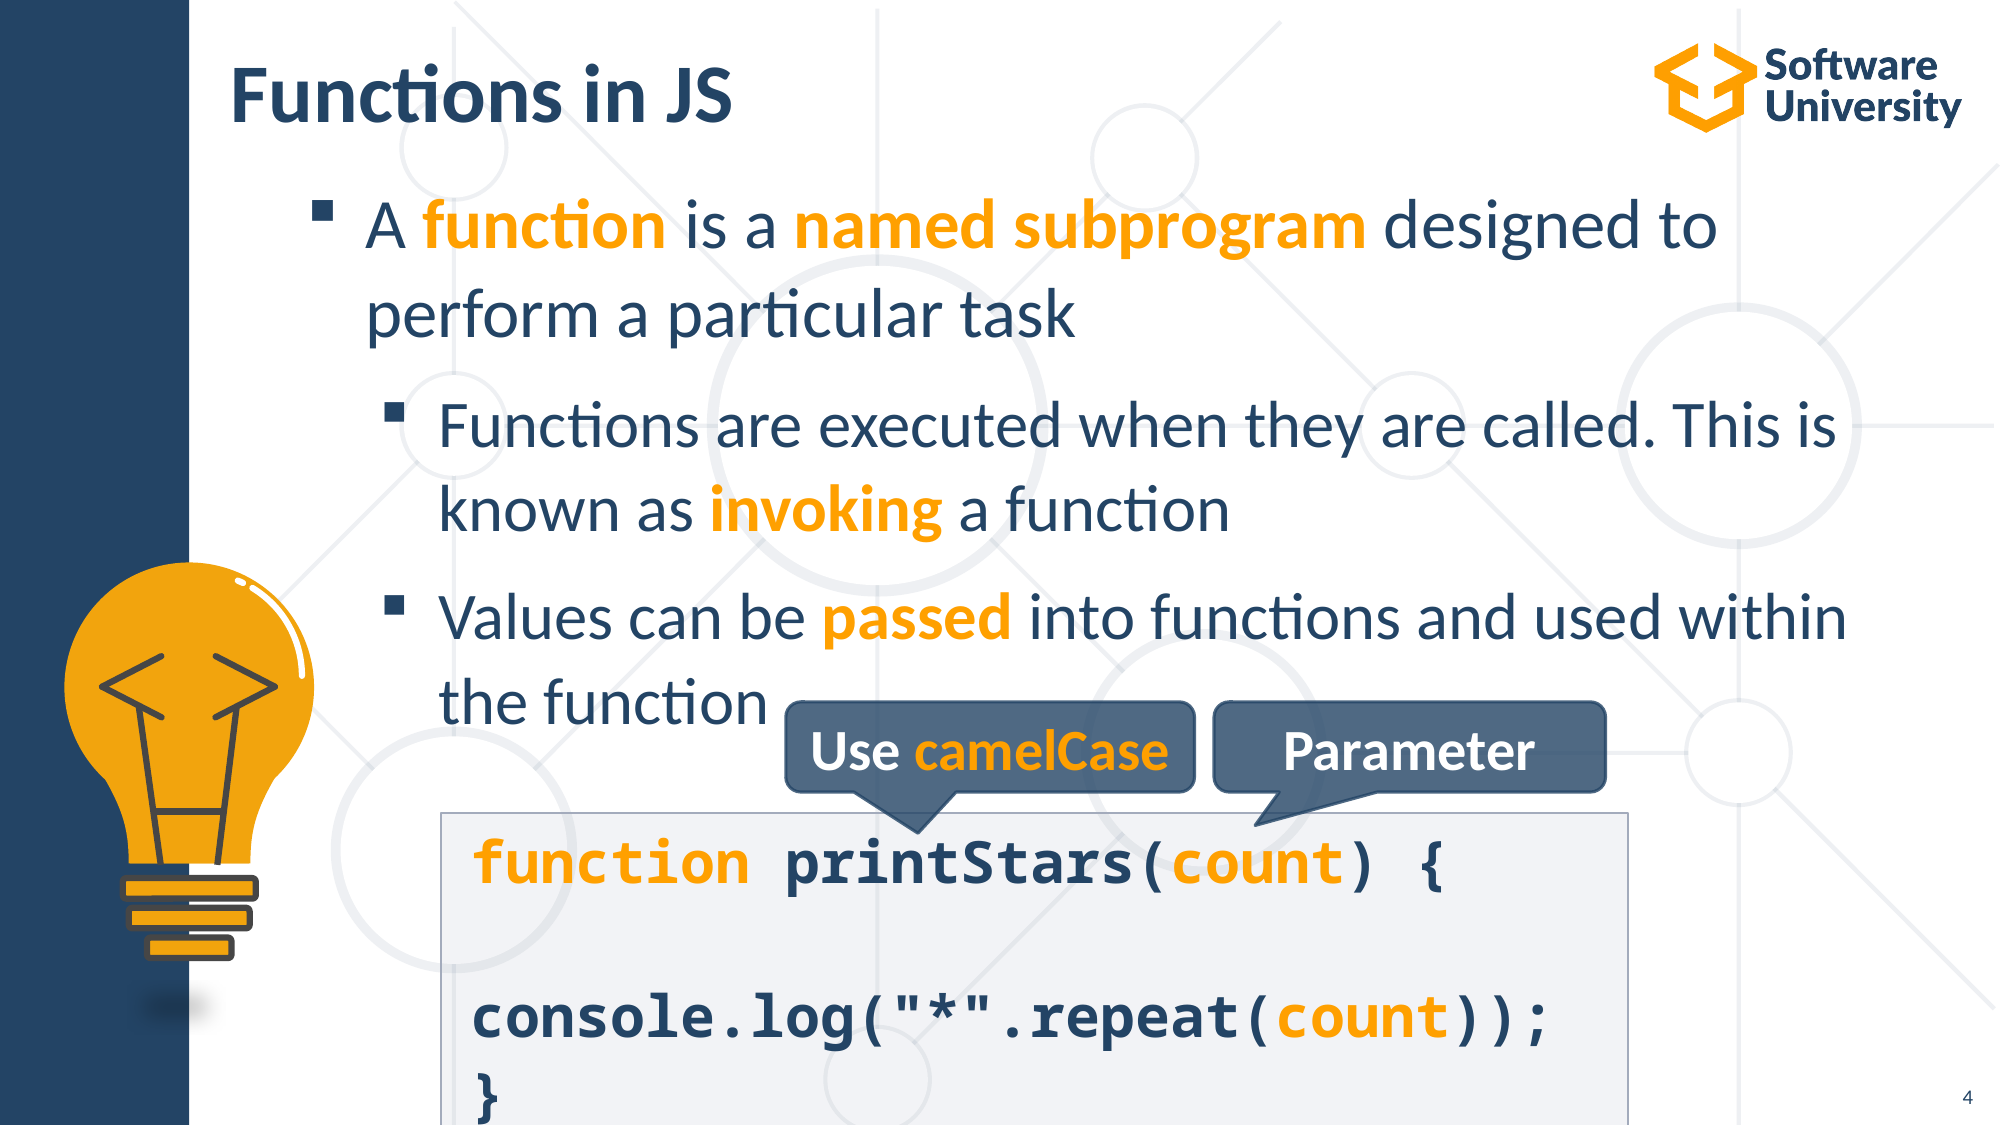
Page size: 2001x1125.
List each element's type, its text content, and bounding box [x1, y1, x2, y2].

text_box Parameter [1211, 699, 1608, 828]
picture [1641, 31, 1973, 145]
list A function is a named subprogram designed to perform a particular task Functions are executed when they are called. This is known as invoking a function Values can be passed into functions and used within the function [288, 167, 1935, 1033]
slide_number 4 [1927, 1067, 1989, 1117]
text_box function printStars(count) { console.log("*".repeat(count)); } [440, 812, 1629, 1125]
text_box Use camelCase [783, 699, 1197, 835]
title Functions in JS [212, 16, 1628, 162]
